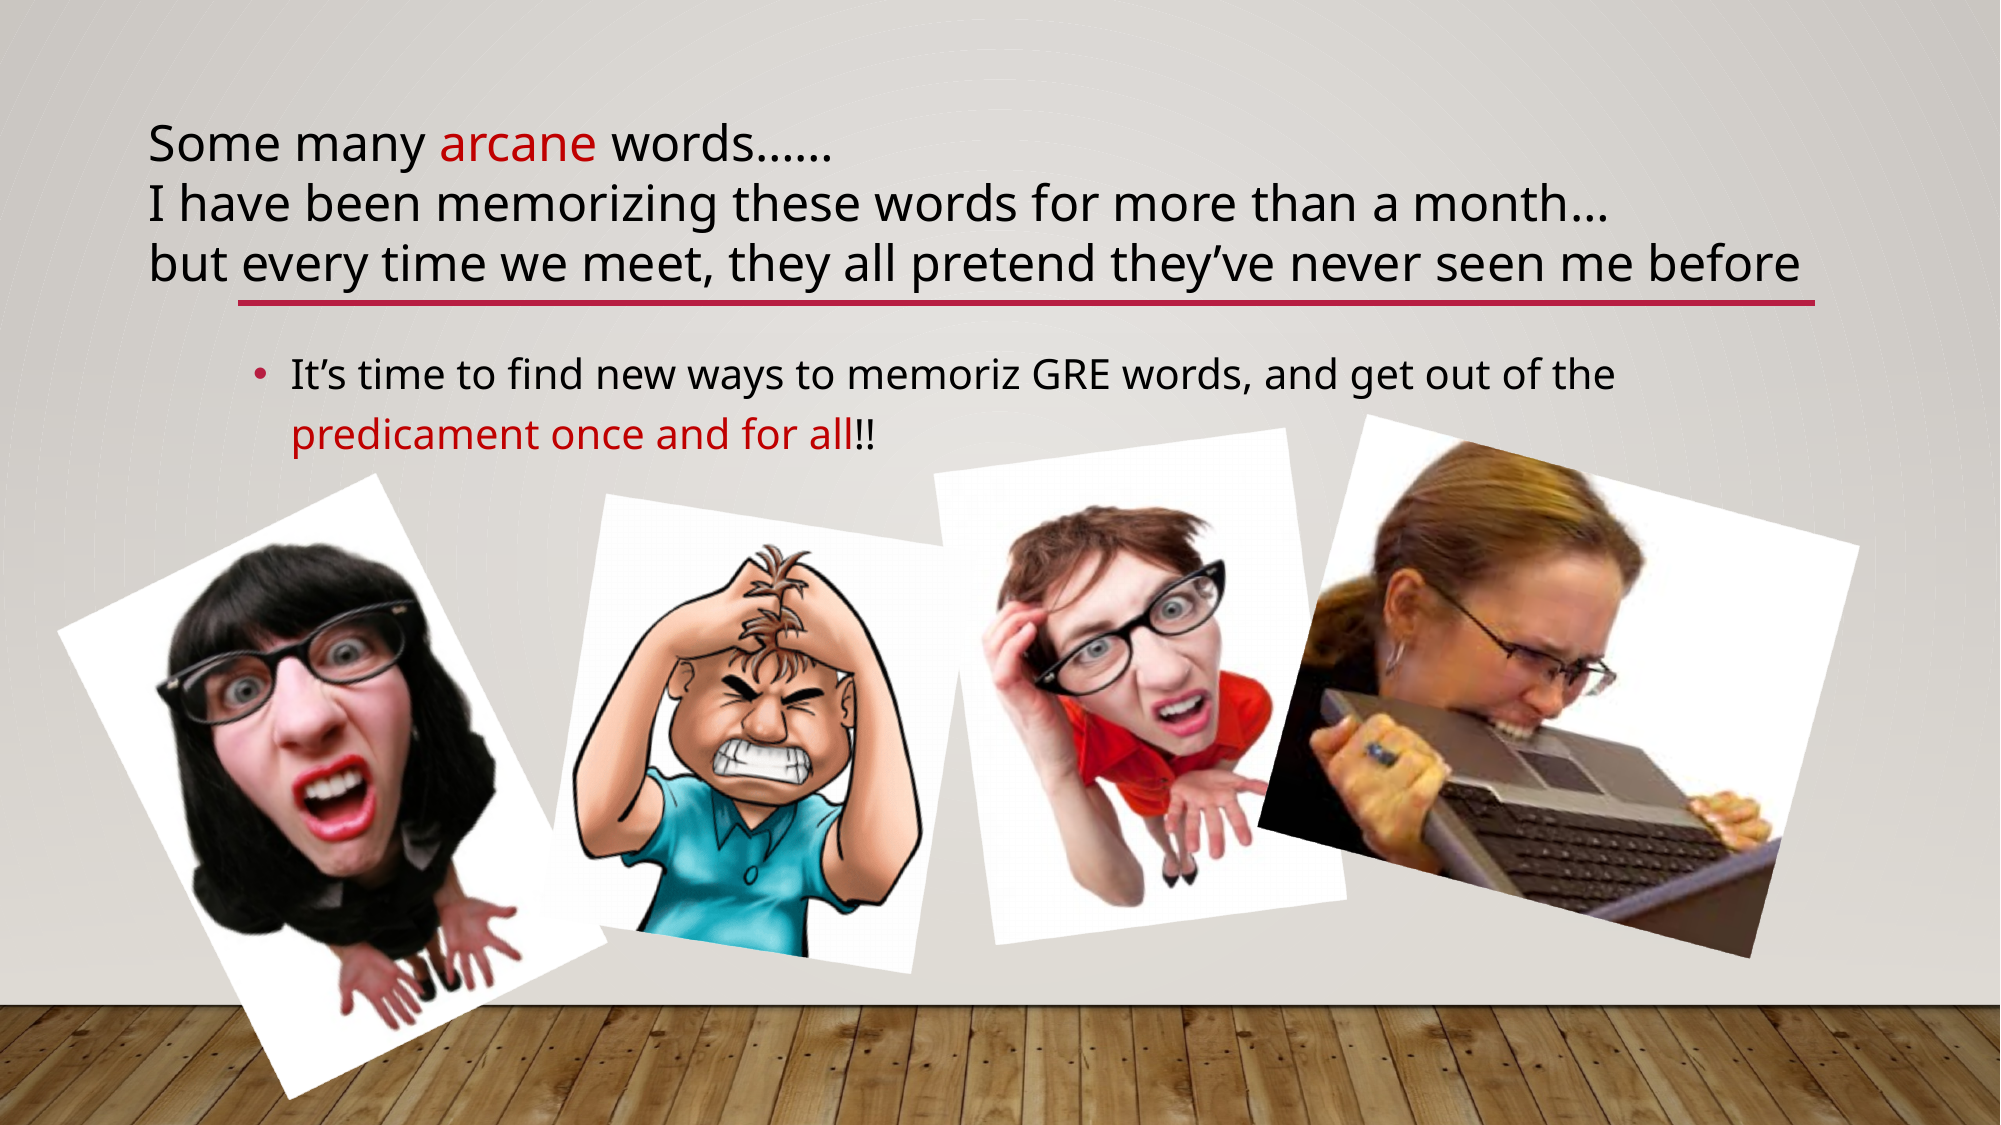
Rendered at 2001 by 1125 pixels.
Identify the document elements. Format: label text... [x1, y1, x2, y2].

picture [0, 415, 2000, 1125]
list It’s time to find new ways to memoriz GRE words, and get out of the predicament once and for all!! [238, 330, 1814, 473]
text_box Some many arcane words…… I have been memorizing these words for more than a month… but every time we meet, they all pretend they’ve never seen me before [134, 104, 1831, 300]
